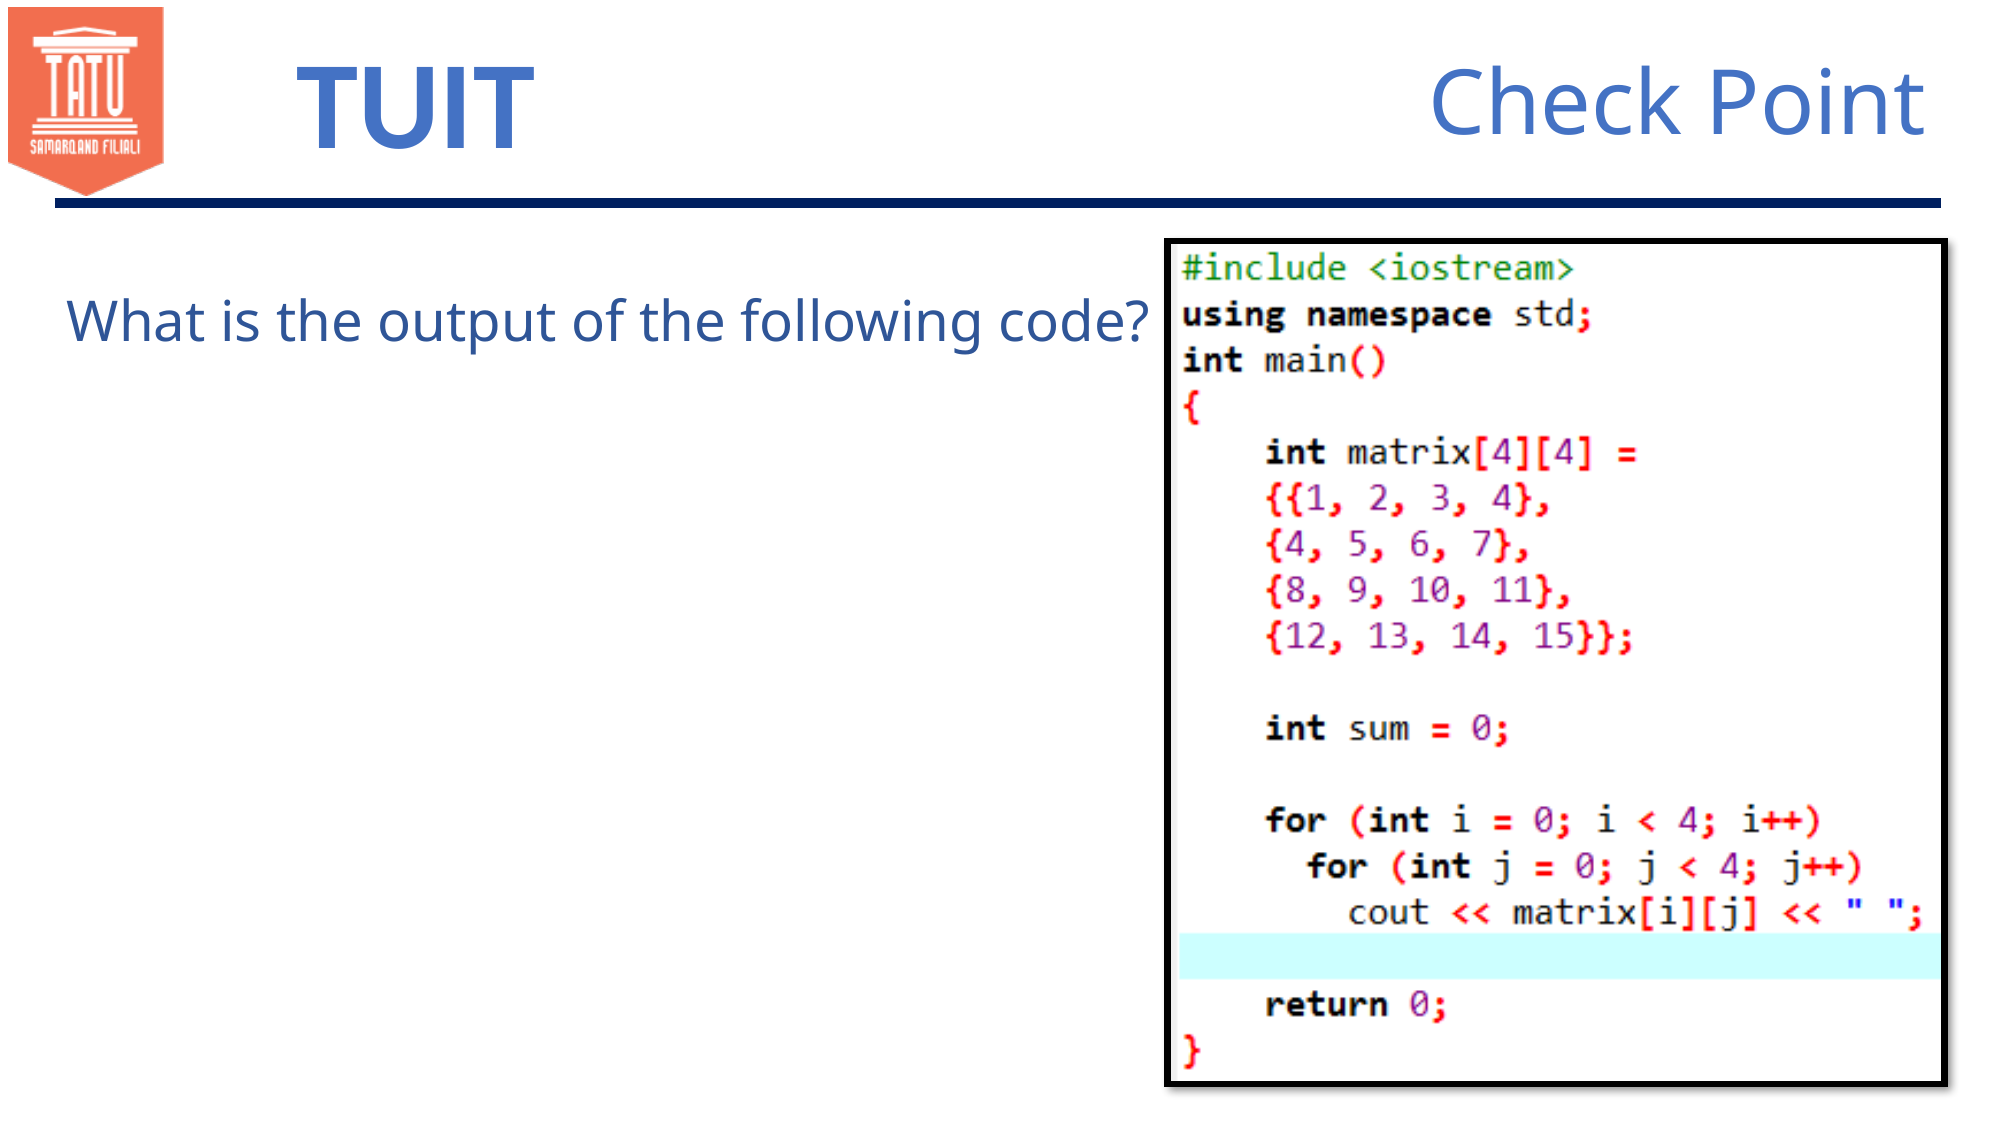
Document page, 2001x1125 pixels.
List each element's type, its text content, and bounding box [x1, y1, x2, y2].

text_box Check Point [1170, 48, 1942, 162]
text_box TUIT [281, 39, 571, 162]
subtitle What is the output of the following code? [51, 244, 1163, 387]
picture [8, 7, 164, 196]
picture [1170, 244, 1942, 1082]
